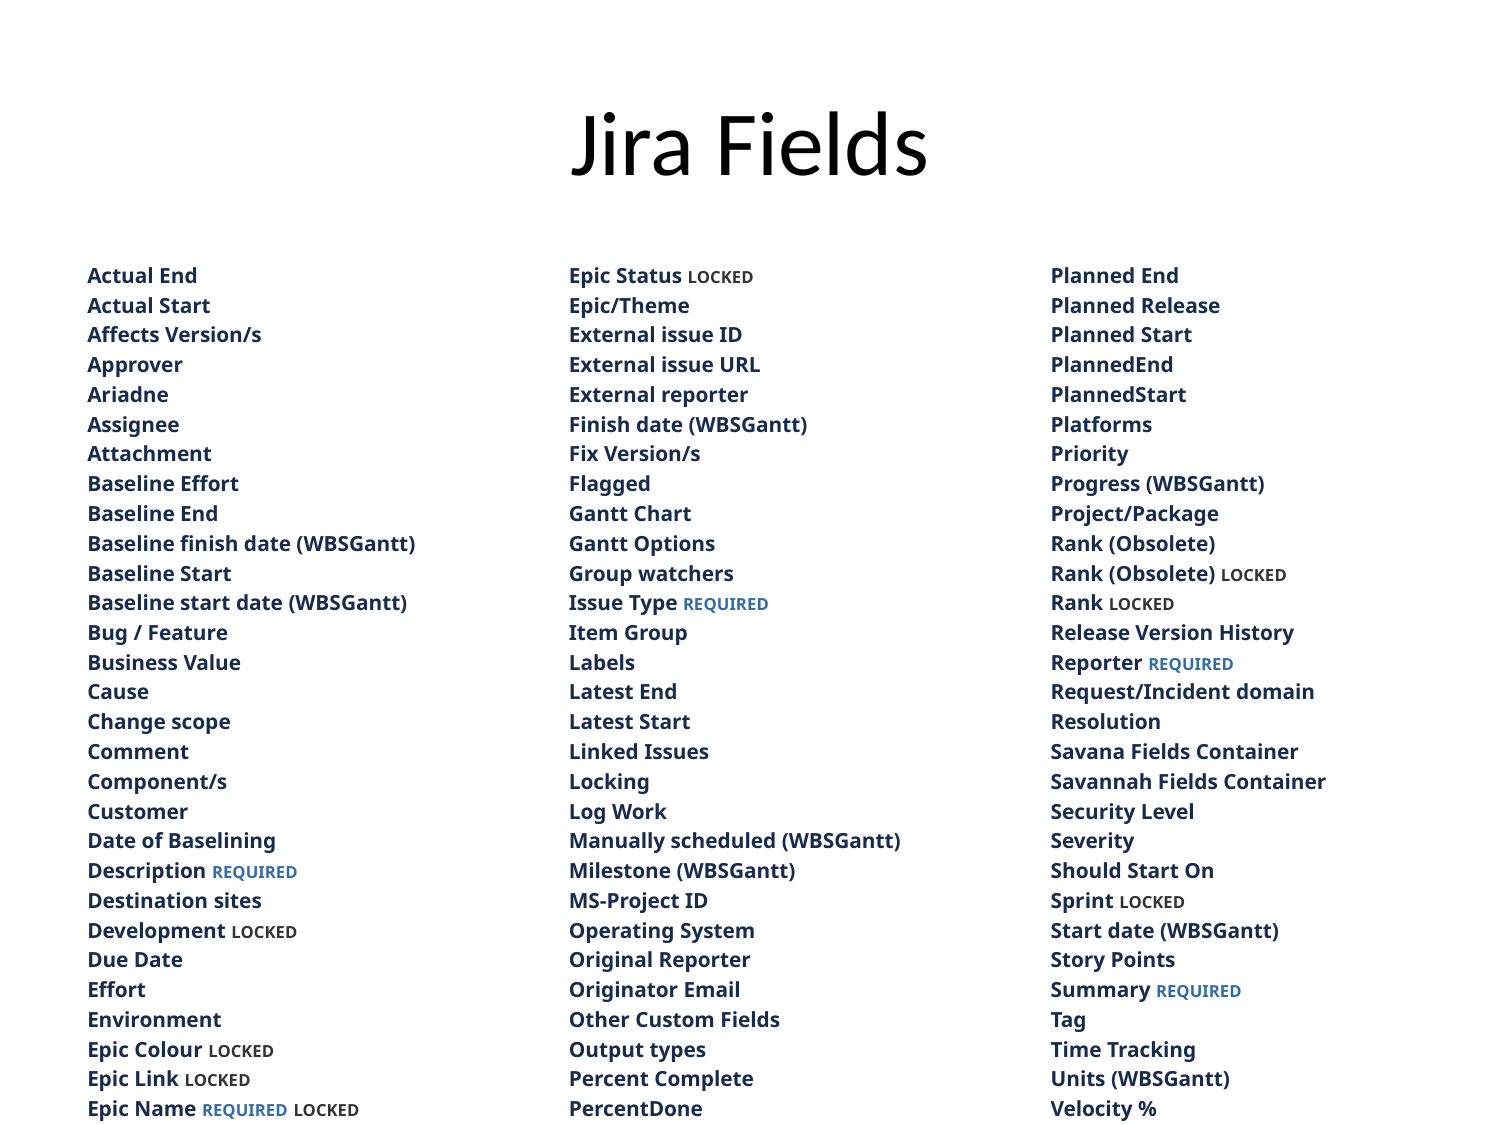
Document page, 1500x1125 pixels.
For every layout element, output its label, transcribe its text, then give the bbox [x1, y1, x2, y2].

table_cell Approver [86, 349, 436, 379]
table_cell Flagged [568, 468, 917, 498]
table_cell Reporter REQUIRED [1049, 647, 1399, 676]
table_cell Release Version History [1049, 617, 1399, 647]
table_cell Originator Email [568, 974, 917, 1004]
table_cell Gantt Options [568, 527, 917, 557]
table_cell External issue URL [568, 349, 917, 379]
table_cell Rank (Obsolete) LOCKED [1049, 557, 1399, 587]
table_cell Story Points [1049, 944, 1399, 974]
table_cell Manually scheduled (WBSGantt) [568, 825, 917, 855]
table_cell Summary REQUIRED [1049, 974, 1399, 1004]
table_cell Group watchers [568, 557, 917, 587]
table_cell Operating System [568, 914, 917, 944]
table_cell Labels [568, 647, 917, 676]
table_cell Sprint LOCKED [1049, 885, 1399, 914]
table_header Planned End [1049, 260, 1399, 289]
table_cell Ariadne [86, 379, 436, 408]
table_cell Output types [568, 1033, 917, 1063]
table_cell Epic Link LOCKED [86, 1063, 436, 1093]
table_cell PlannedEnd [1049, 349, 1399, 379]
table_cell Description REQUIRED [86, 855, 436, 885]
table_cell Affects Version/s [86, 319, 436, 349]
table_cell Customer [86, 795, 436, 825]
table_cell Rank LOCKED [1049, 587, 1399, 617]
table_cell Date of Baselining [86, 825, 436, 855]
table_cell Due Date [86, 944, 436, 974]
table_cell Milestone (WBSGantt) [568, 855, 917, 885]
table_cell Epic Colour LOCKED [86, 1033, 436, 1063]
table_cell Resolution [1049, 706, 1399, 736]
table_cell Planned Start [1049, 319, 1399, 349]
table_cell Component/s [86, 766, 436, 795]
table_cell Should Start On [1049, 855, 1399, 885]
table_cell Log Work [568, 795, 917, 825]
table_cell MS-Project ID [568, 885, 917, 914]
table_cell Baseline Start [86, 557, 436, 587]
table_cell Savannah Fields Container [1049, 766, 1399, 795]
table_cell Bug / Feature [86, 617, 436, 647]
table_cell Savana Fields Container [1049, 736, 1399, 766]
table_cell Units (WBSGantt) [1049, 1063, 1399, 1093]
table_cell Platforms [1049, 408, 1399, 438]
table_cell Destination sites [86, 885, 436, 914]
table_cell Business Value [86, 647, 436, 676]
table_cell Baseline End [86, 498, 436, 527]
table_cell Planned Release [1049, 289, 1399, 319]
table_cell Priority [1049, 438, 1399, 468]
title Jira Fields [75, 45, 1425, 233]
table_cell PlannedStart [1049, 379, 1399, 408]
table_cell Other Custom Fields [568, 1004, 917, 1033]
table_header Actual End [86, 260, 436, 289]
table_cell Rank (Obsolete) [1049, 527, 1399, 557]
table_cell Comment [86, 736, 436, 766]
table_cell Fix Version/s [568, 438, 917, 468]
table_cell Progress (WBSGantt) [1049, 468, 1399, 498]
table_cell Epic Name REQUIRED LOCKED [86, 1093, 436, 1123]
table_cell Security Level [1049, 795, 1399, 825]
table_cell PercentDone [568, 1093, 917, 1123]
table_cell Original Reporter [568, 944, 917, 974]
table_cell Development LOCKED [86, 914, 436, 944]
table_cell Finish date (WBSGantt) [568, 408, 917, 438]
table_cell Attachment [86, 438, 436, 468]
table_cell Velocity % [1049, 1093, 1399, 1123]
table_cell Baseline Effort [86, 468, 436, 498]
table_cell Start date (WBSGantt) [1049, 914, 1399, 944]
table_header Epic Status LOCKED [568, 260, 917, 289]
table_cell Latest End [568, 676, 917, 706]
table_cell Severity [1049, 825, 1399, 855]
table_cell Request/Incident domain [1049, 676, 1399, 706]
table_cell Item Group [568, 617, 917, 647]
table_cell Time Tracking [1049, 1033, 1399, 1063]
table_cell Latest Start [568, 706, 917, 736]
table_cell Issue Type REQUIRED [568, 587, 917, 617]
table_cell Tag [1049, 1004, 1399, 1033]
table_cell Gantt Chart [568, 498, 917, 527]
table_cell Baseline start date (WBSGantt) [86, 587, 436, 617]
table_cell Locking [568, 766, 917, 795]
table_cell Change scope [86, 706, 436, 736]
table_cell Cause [86, 676, 436, 706]
table_cell Epic/Theme [568, 289, 917, 319]
table_cell Baseline finish date (WBSGantt) [86, 527, 436, 557]
table_cell Project/Package [1049, 498, 1399, 527]
table_cell Environment [86, 1004, 436, 1033]
table_cell Linked Issues [568, 736, 917, 766]
table_cell Effort [86, 974, 436, 1004]
table_cell Assignee [86, 408, 436, 438]
table_cell Percent Complete [568, 1063, 917, 1093]
table_cell Actual Start [86, 289, 436, 319]
table_cell External issue ID [568, 319, 917, 349]
table_cell External reporter [568, 379, 917, 408]
